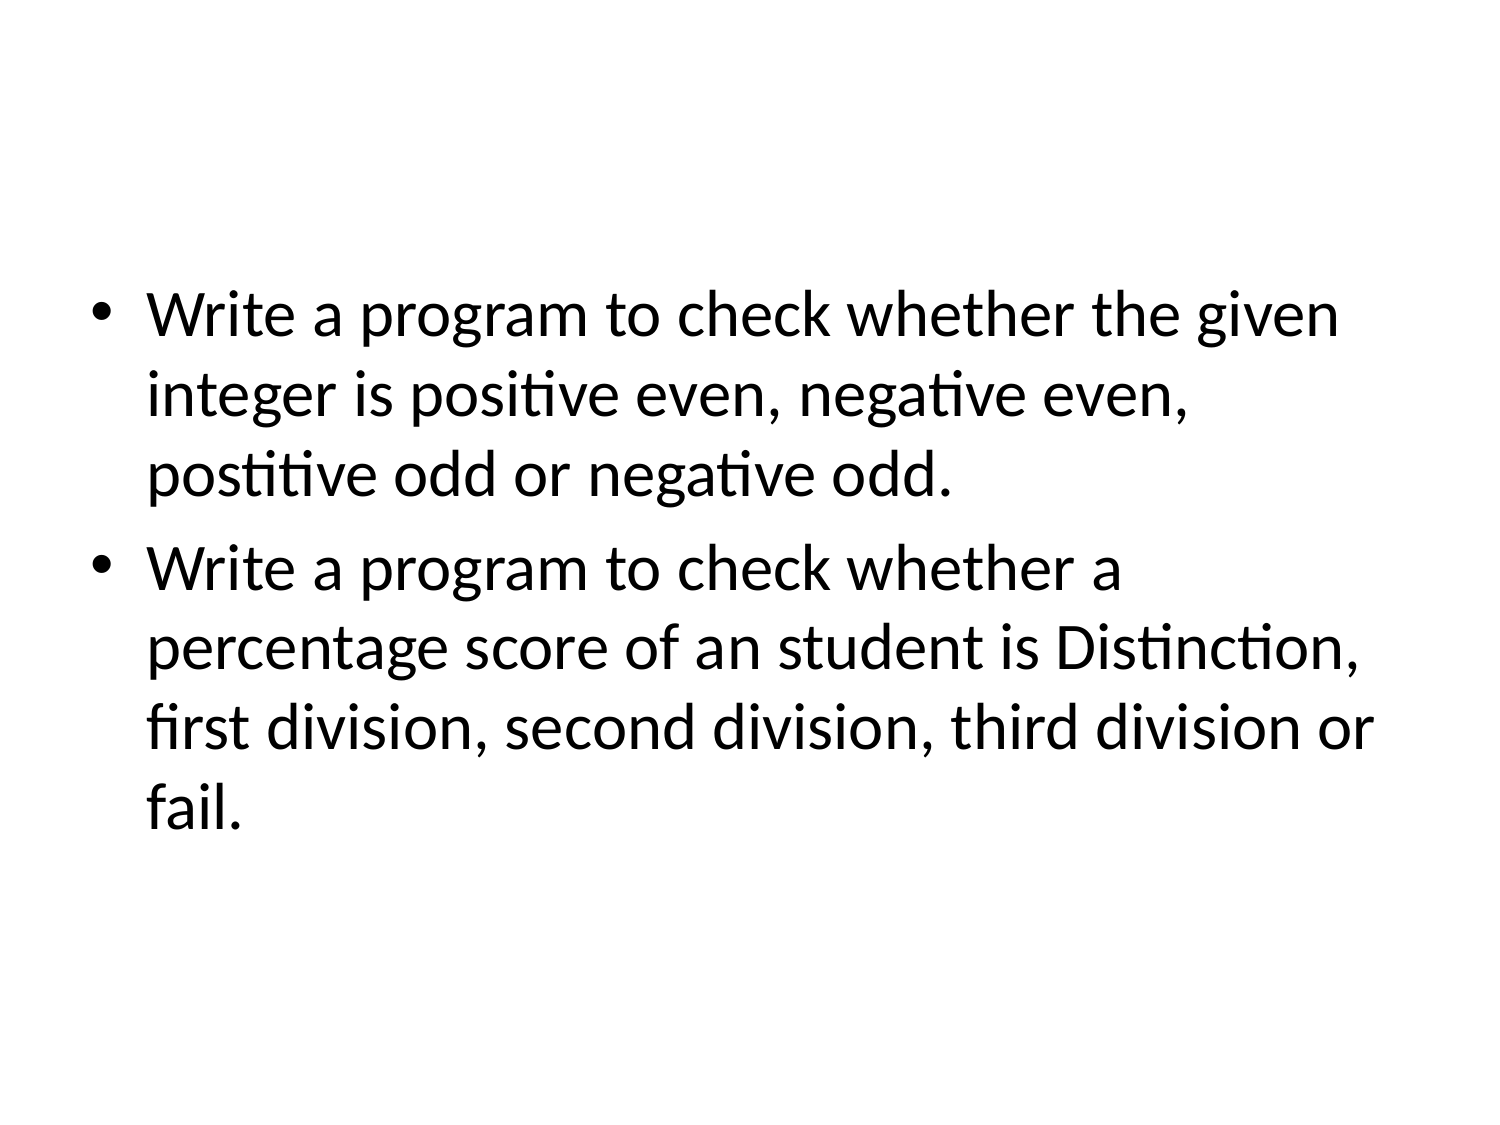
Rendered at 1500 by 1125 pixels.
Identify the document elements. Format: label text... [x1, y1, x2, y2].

list Write a program to check whether the given integer is positive even, negative even, postitive odd or negative odd. Write a program to check whether a percentage score of an student is Distinction, first division, second division, third division or fail. [75, 262, 1425, 1005]
